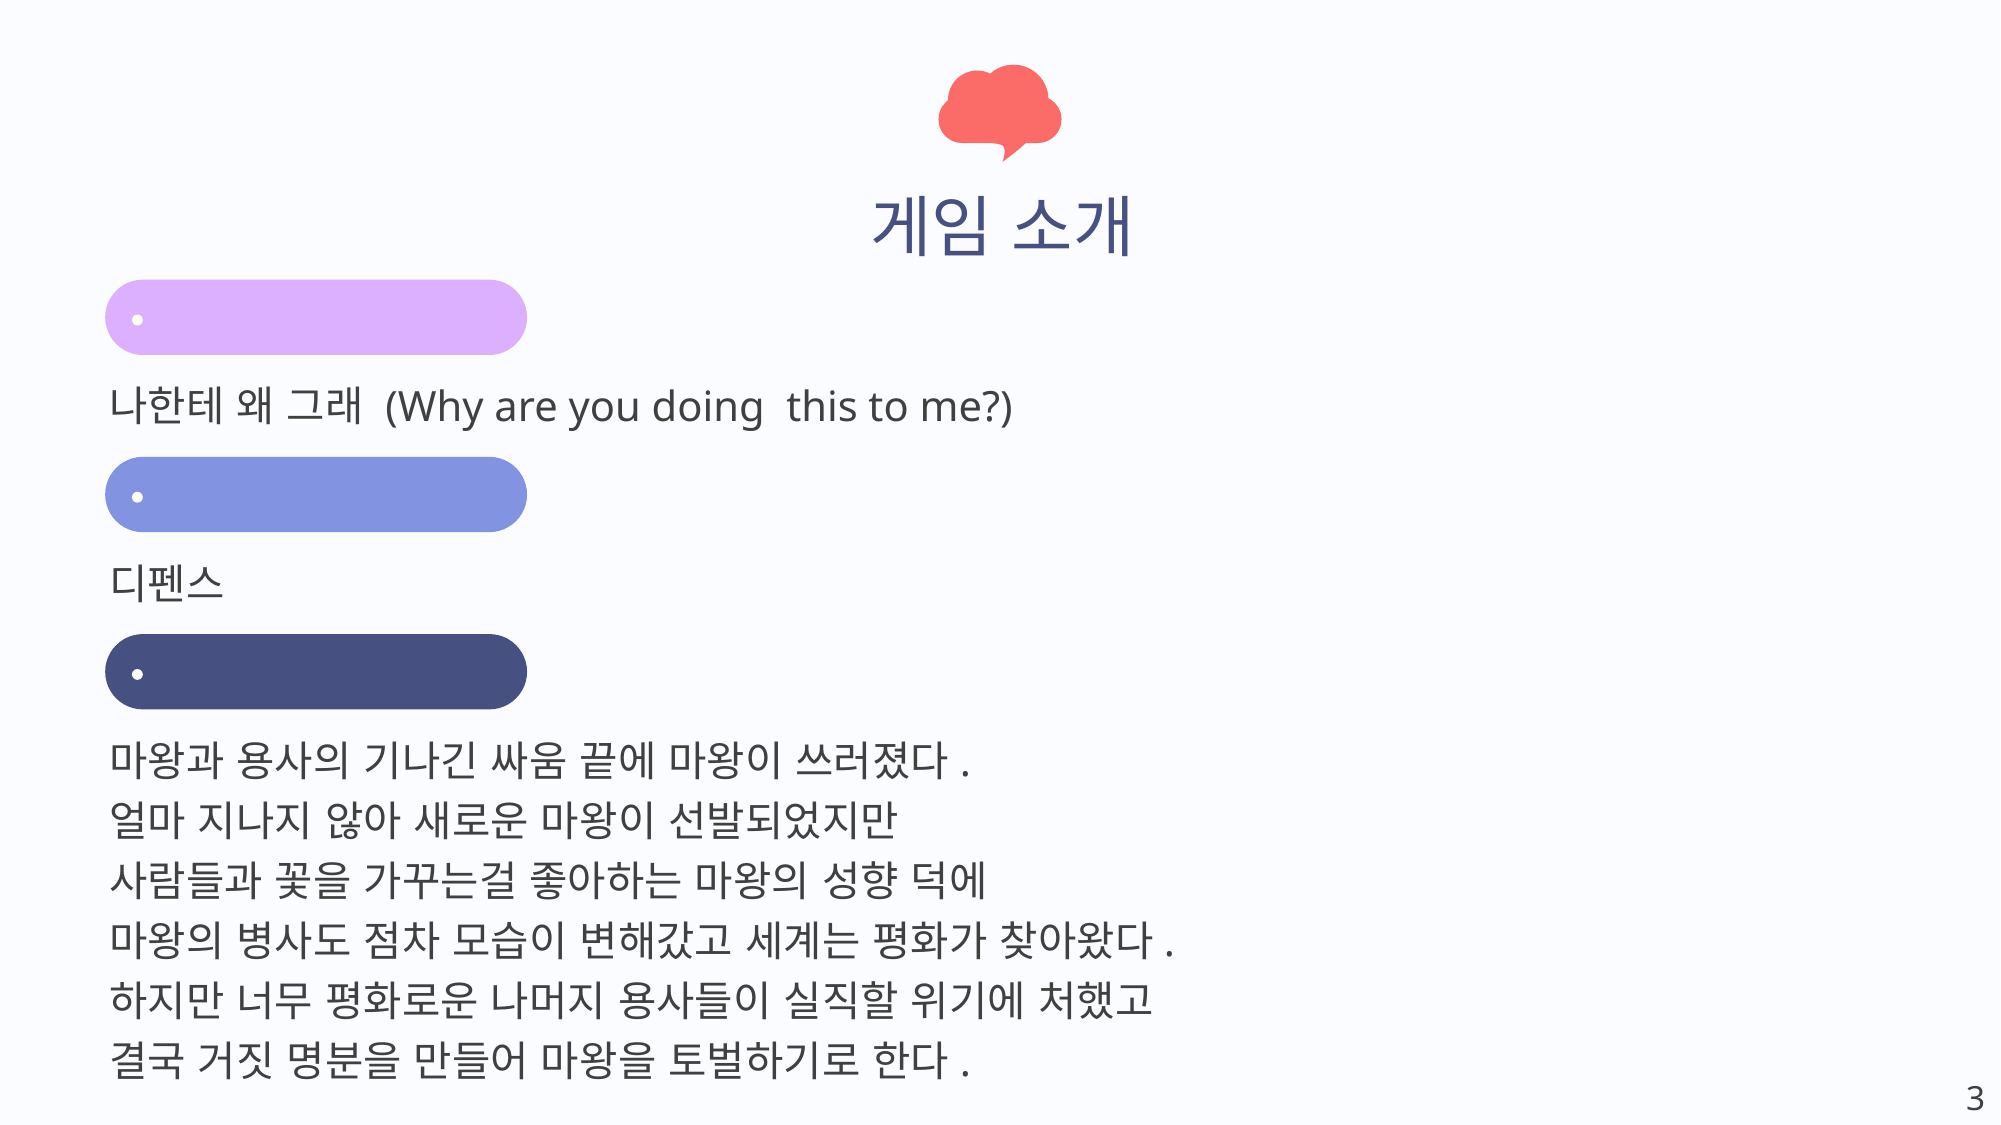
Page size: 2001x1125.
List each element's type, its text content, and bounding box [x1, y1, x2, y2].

text_box 소개. [1062, 78, 1067, 139]
text_box 게임 소개 [855, 177, 1150, 272]
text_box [94, 456, 1136, 615]
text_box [94, 279, 1136, 438]
text_box 3 [1950, 1069, 2000, 1125]
text_box 소개. [931, 78, 938, 139]
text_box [94, 633, 1337, 1092]
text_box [938, 64, 1062, 162]
